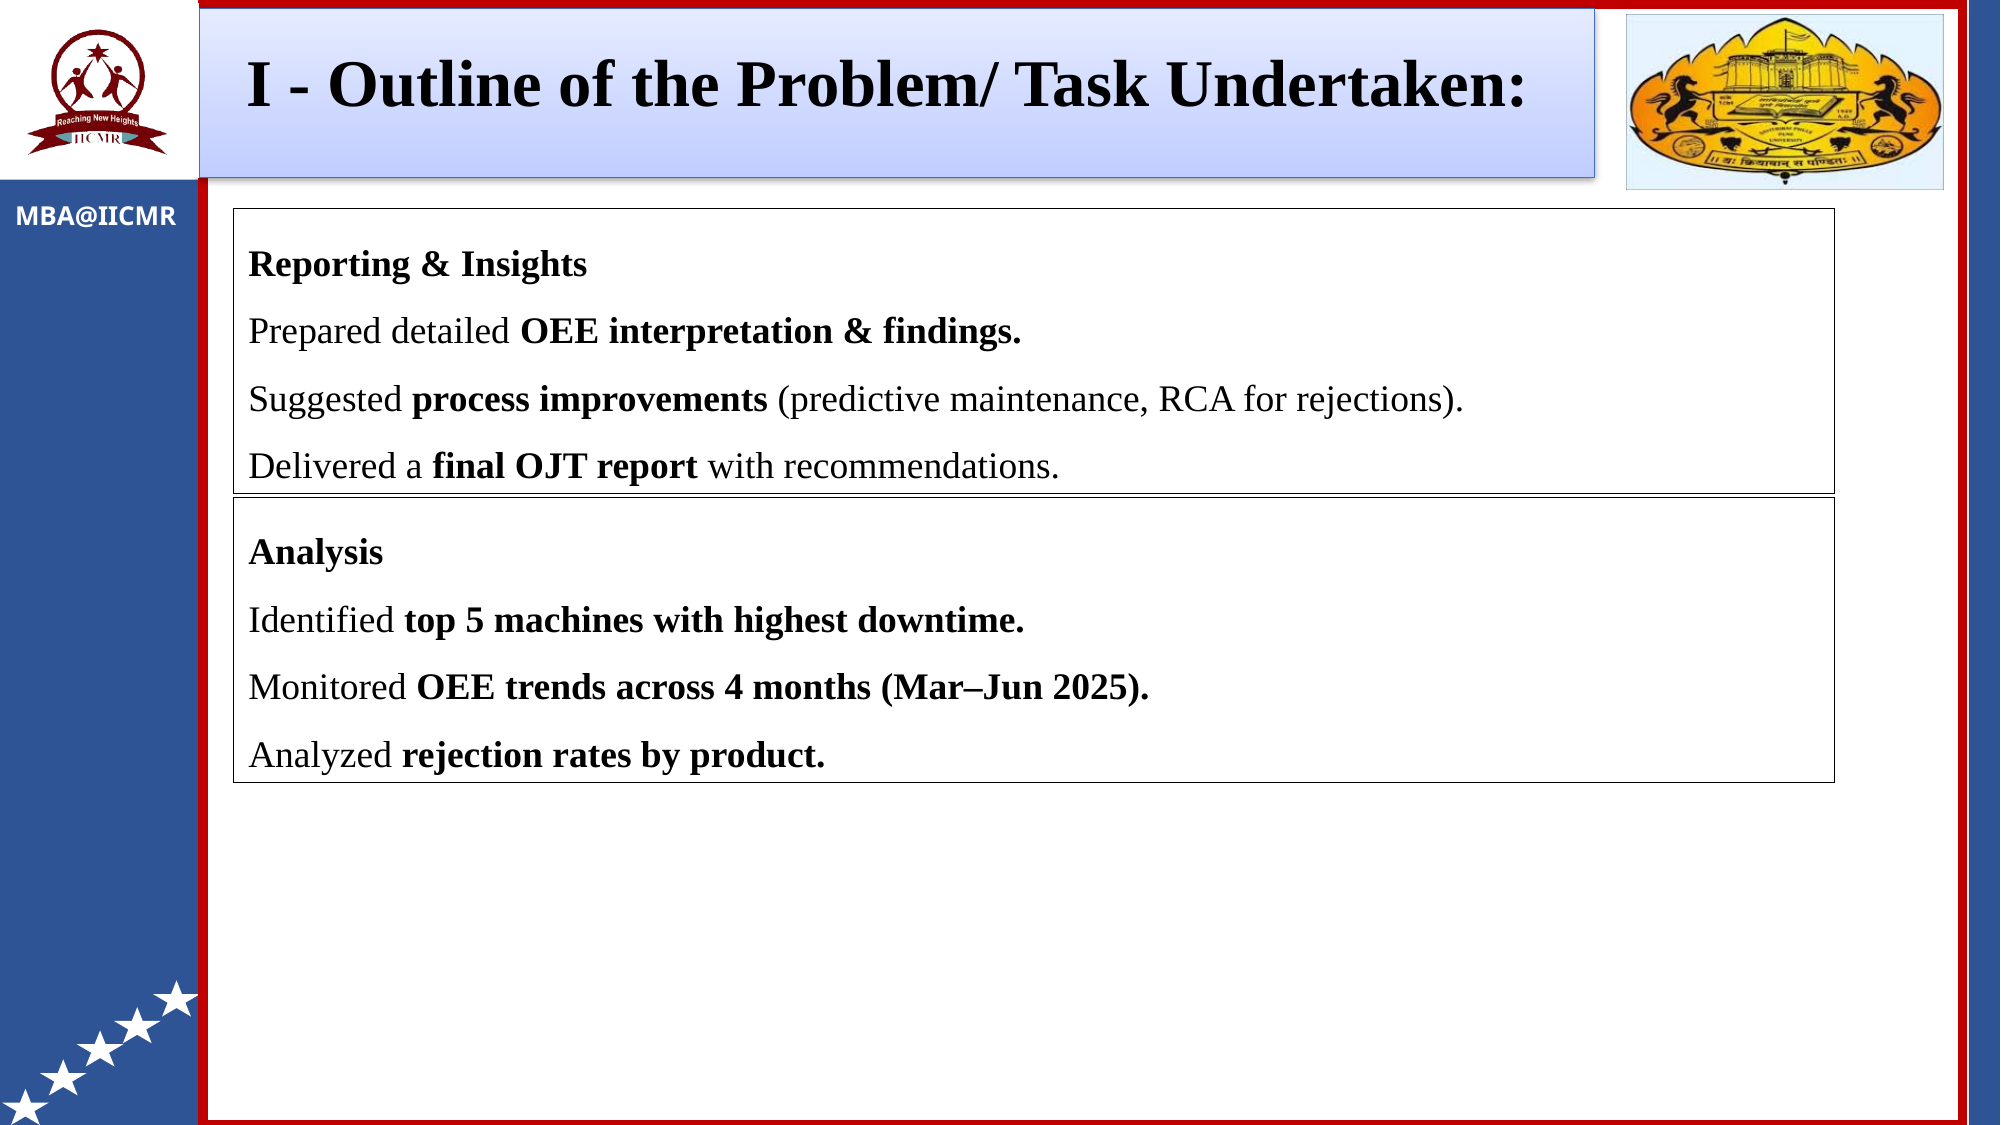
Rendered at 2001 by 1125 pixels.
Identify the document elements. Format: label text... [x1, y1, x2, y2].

picture [0, 2, 200, 178]
picture [1625, 14, 1945, 190]
text_box Reporting & Insights Prepared detailed OEE interpretation & findings. Suggested process improvements (predictive maintenance, RCA for rejections). Delivered a final OJT report with recommendations. [233, 208, 1835, 494]
title I - Outline of the Problem/ Task Undertaken: [203, 8, 1595, 178]
text_box Analysis Identified top 5 machines with highest downtime. Monitored OEE trends across 4 months (Mar–Jun 2025). Analyzed rejection rates by product. [233, 497, 1835, 783]
